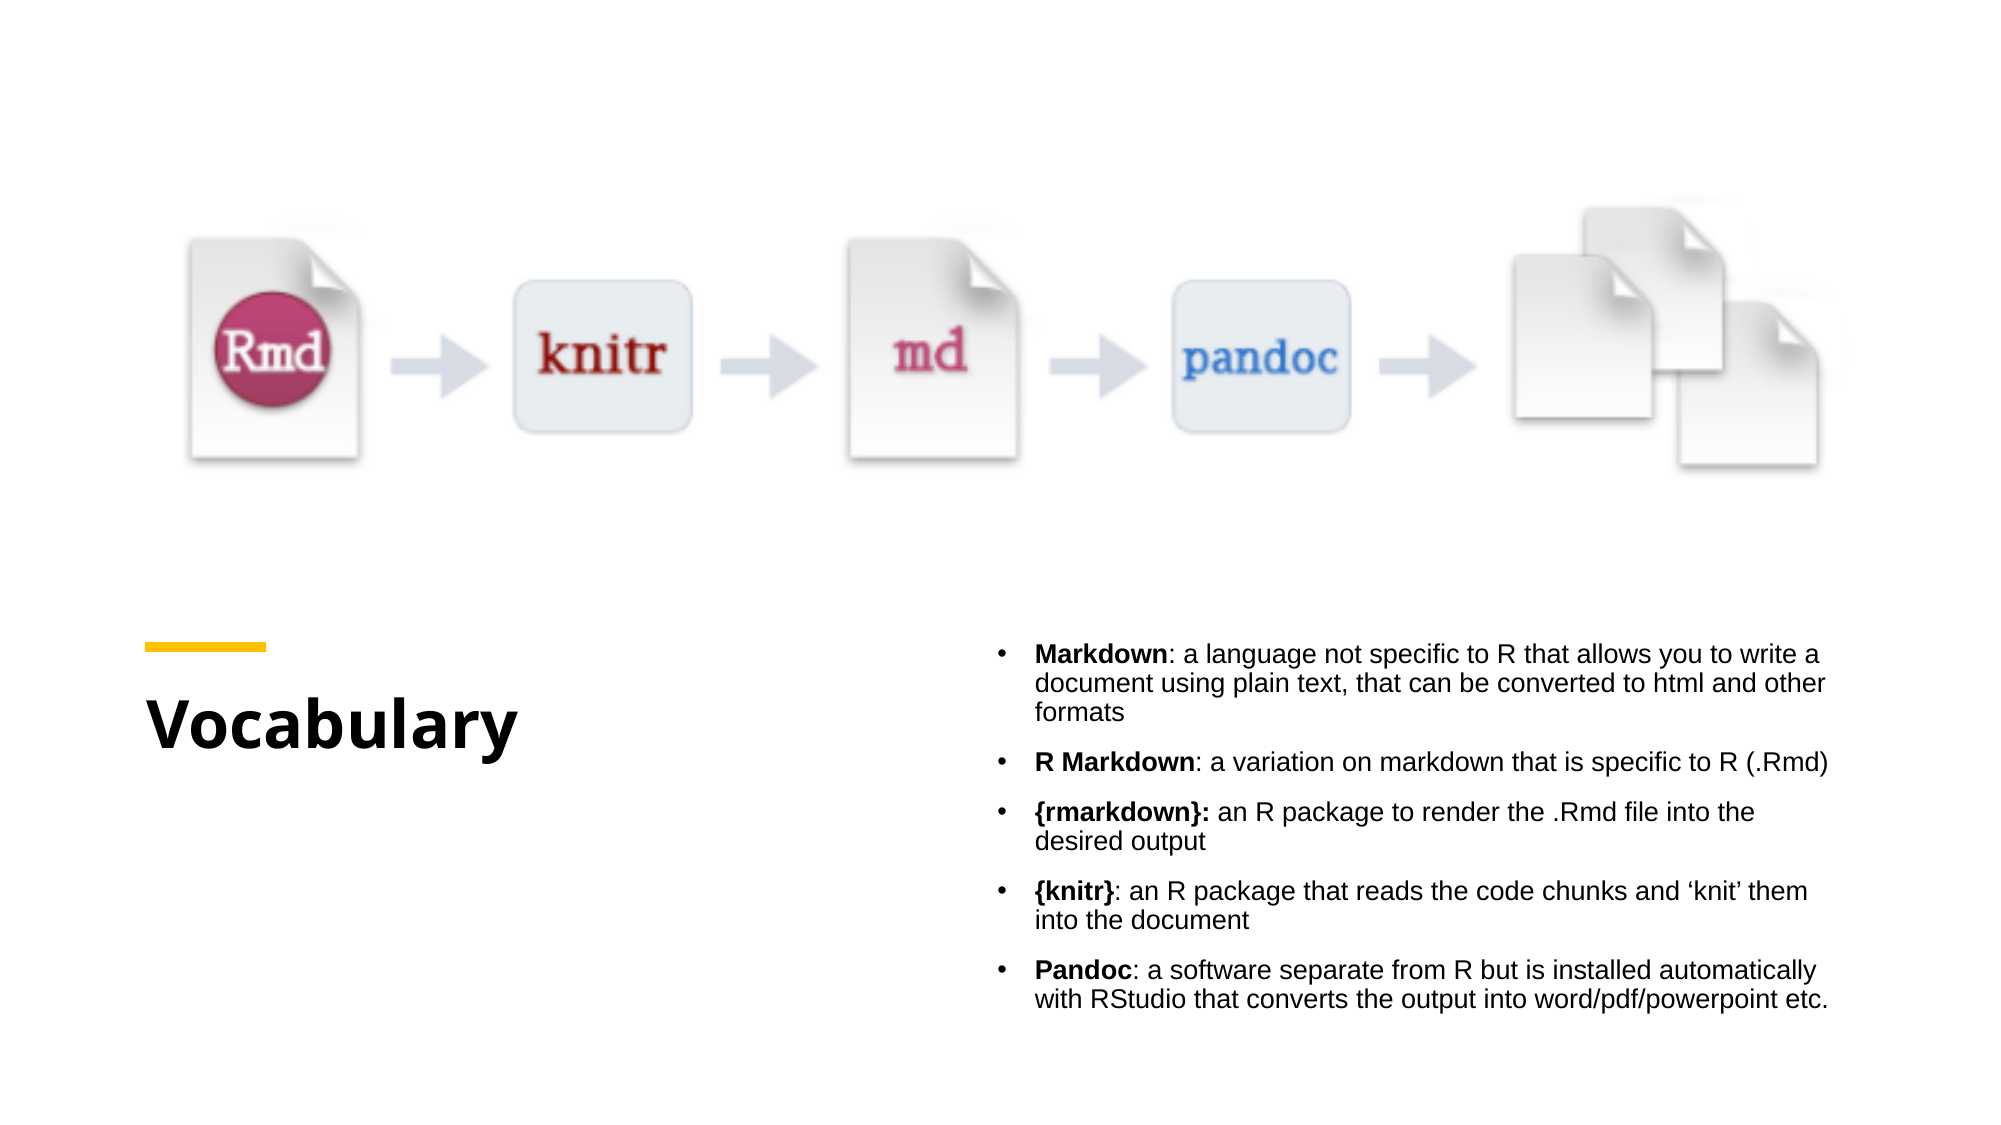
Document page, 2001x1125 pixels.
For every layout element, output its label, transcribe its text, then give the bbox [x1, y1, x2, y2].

title Vocabulary [131, 683, 826, 1054]
picture [142, 186, 1858, 492]
list Markdown: a language not specific to R that allows you to write a document using plain text, that can be converted to html and other formats R Markdown: a variation on markdown that is specific to R (.Rmd) {rmarkdown}: an R package to render the .Rmd file into the desired output {knitr}: an R package that reads the code chunks and ‘knit’ them into the document Pandoc: a software separate from R but is installed automatically with RStudio that converts the output into word/pdf/powerpoint etc. [982, 632, 1863, 1024]
